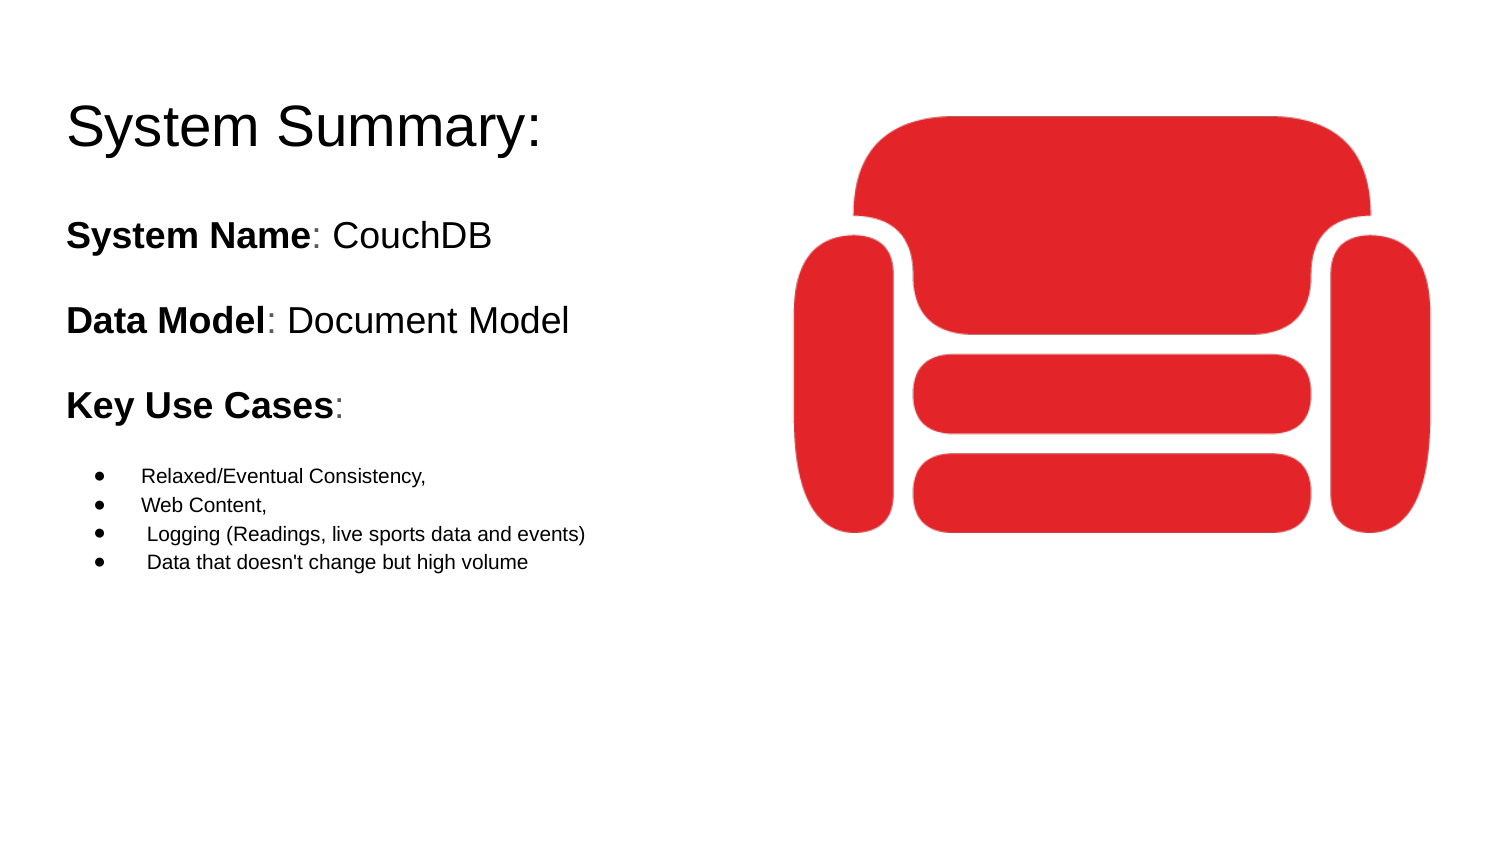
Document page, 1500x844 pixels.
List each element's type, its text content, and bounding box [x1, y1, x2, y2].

list System Name: CouchDB Data Model: Document Model Key Use Cases: Relaxed/Eventual Consistency, Web Content, Logging (Readings, live sports data and events) Data that doesn't change but high volume [51, 189, 734, 750]
title System Summary: [51, 72, 734, 167]
picture [739, 0, 1490, 844]
